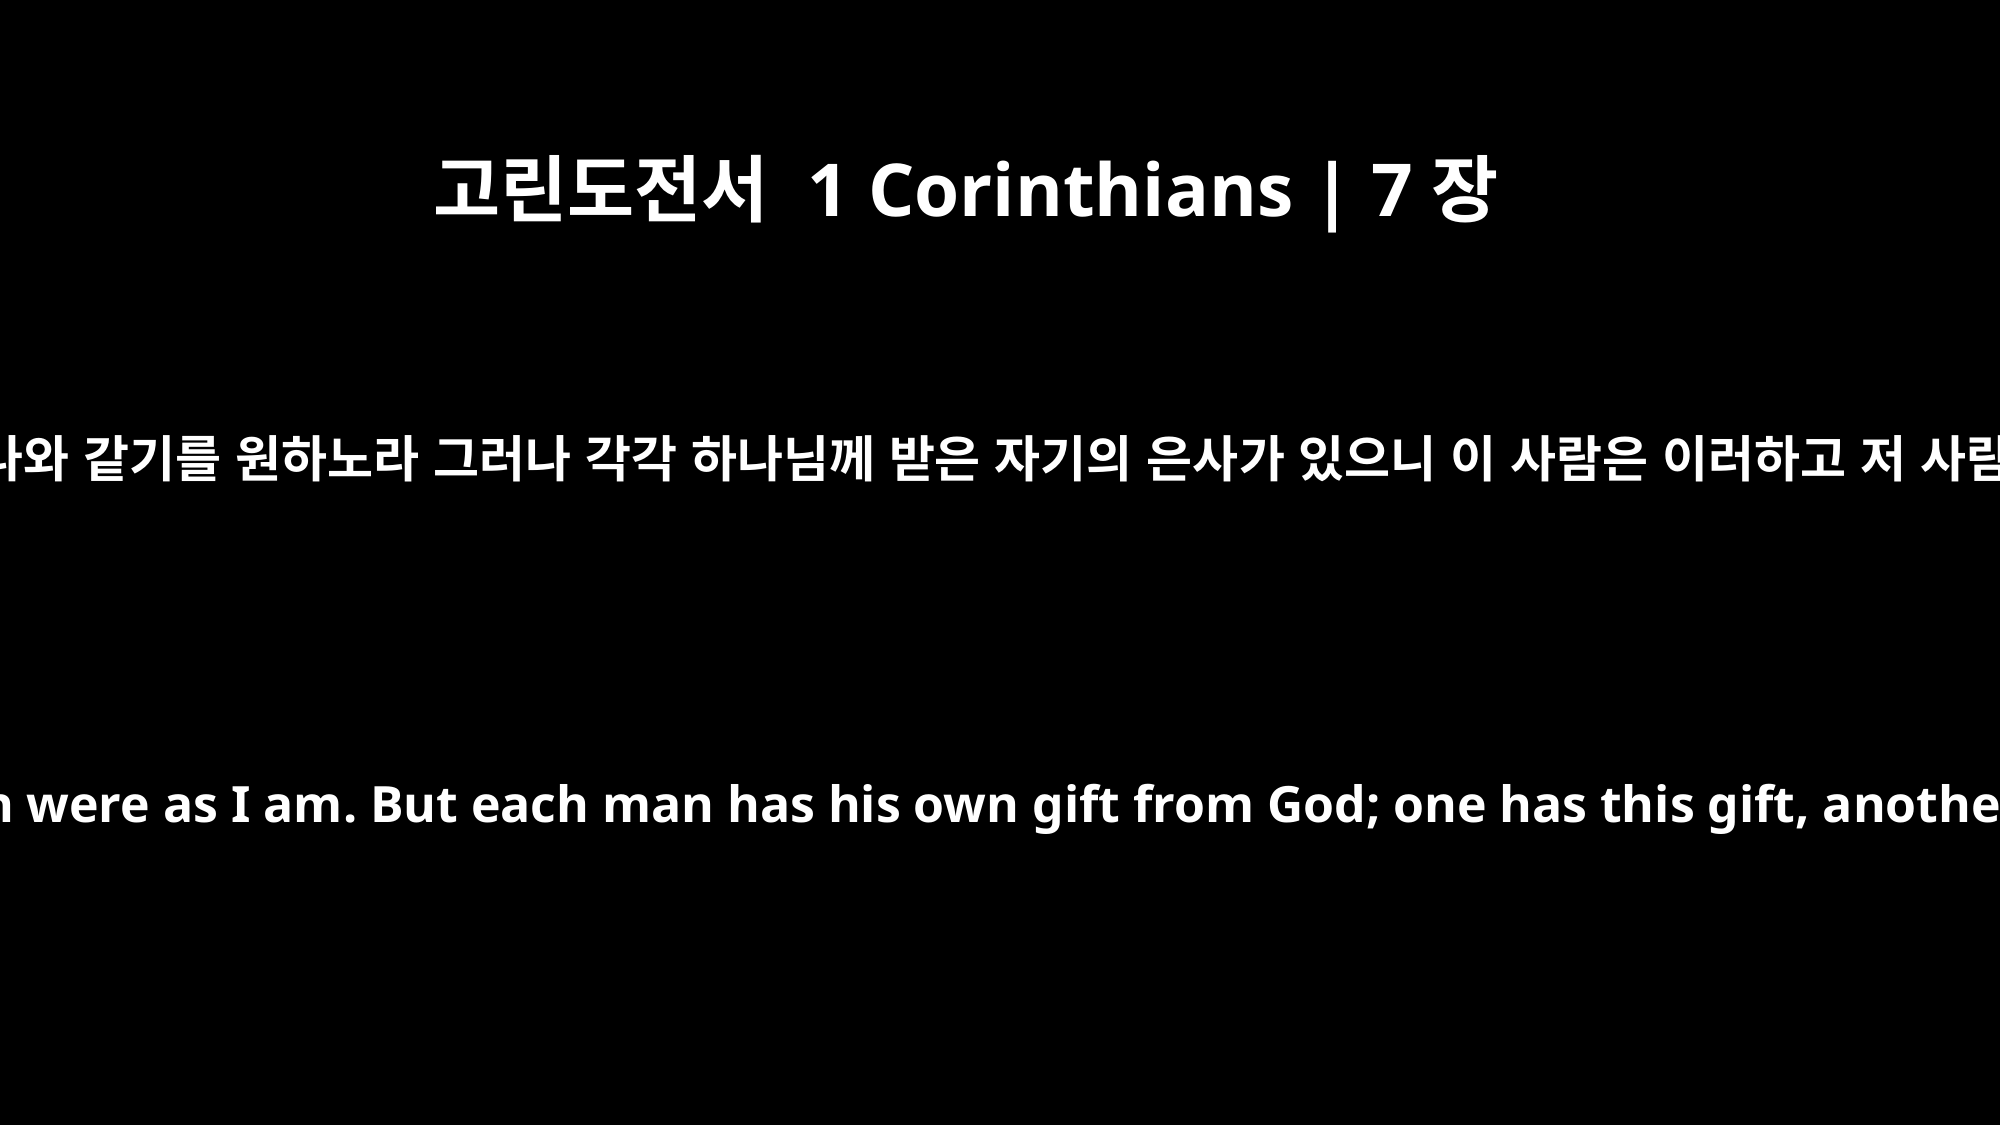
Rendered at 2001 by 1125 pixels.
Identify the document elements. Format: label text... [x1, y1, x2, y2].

text_box 7 나는 모든 사람이 나와 같기를 원하노라 그러나 각각 하나님께 받은 자기의 은사가 있으니 이 사람은 이러하고 저 사람은 저러하니라 [0, 359, 2000, 495]
text_box I wish that all men were as I am. But each man has his own gift from God; one has this gift, another has that. [0, 764, 2000, 840]
text_box 고린도전서 1 Corinthians | 7장 [418, 136, 1514, 239]
